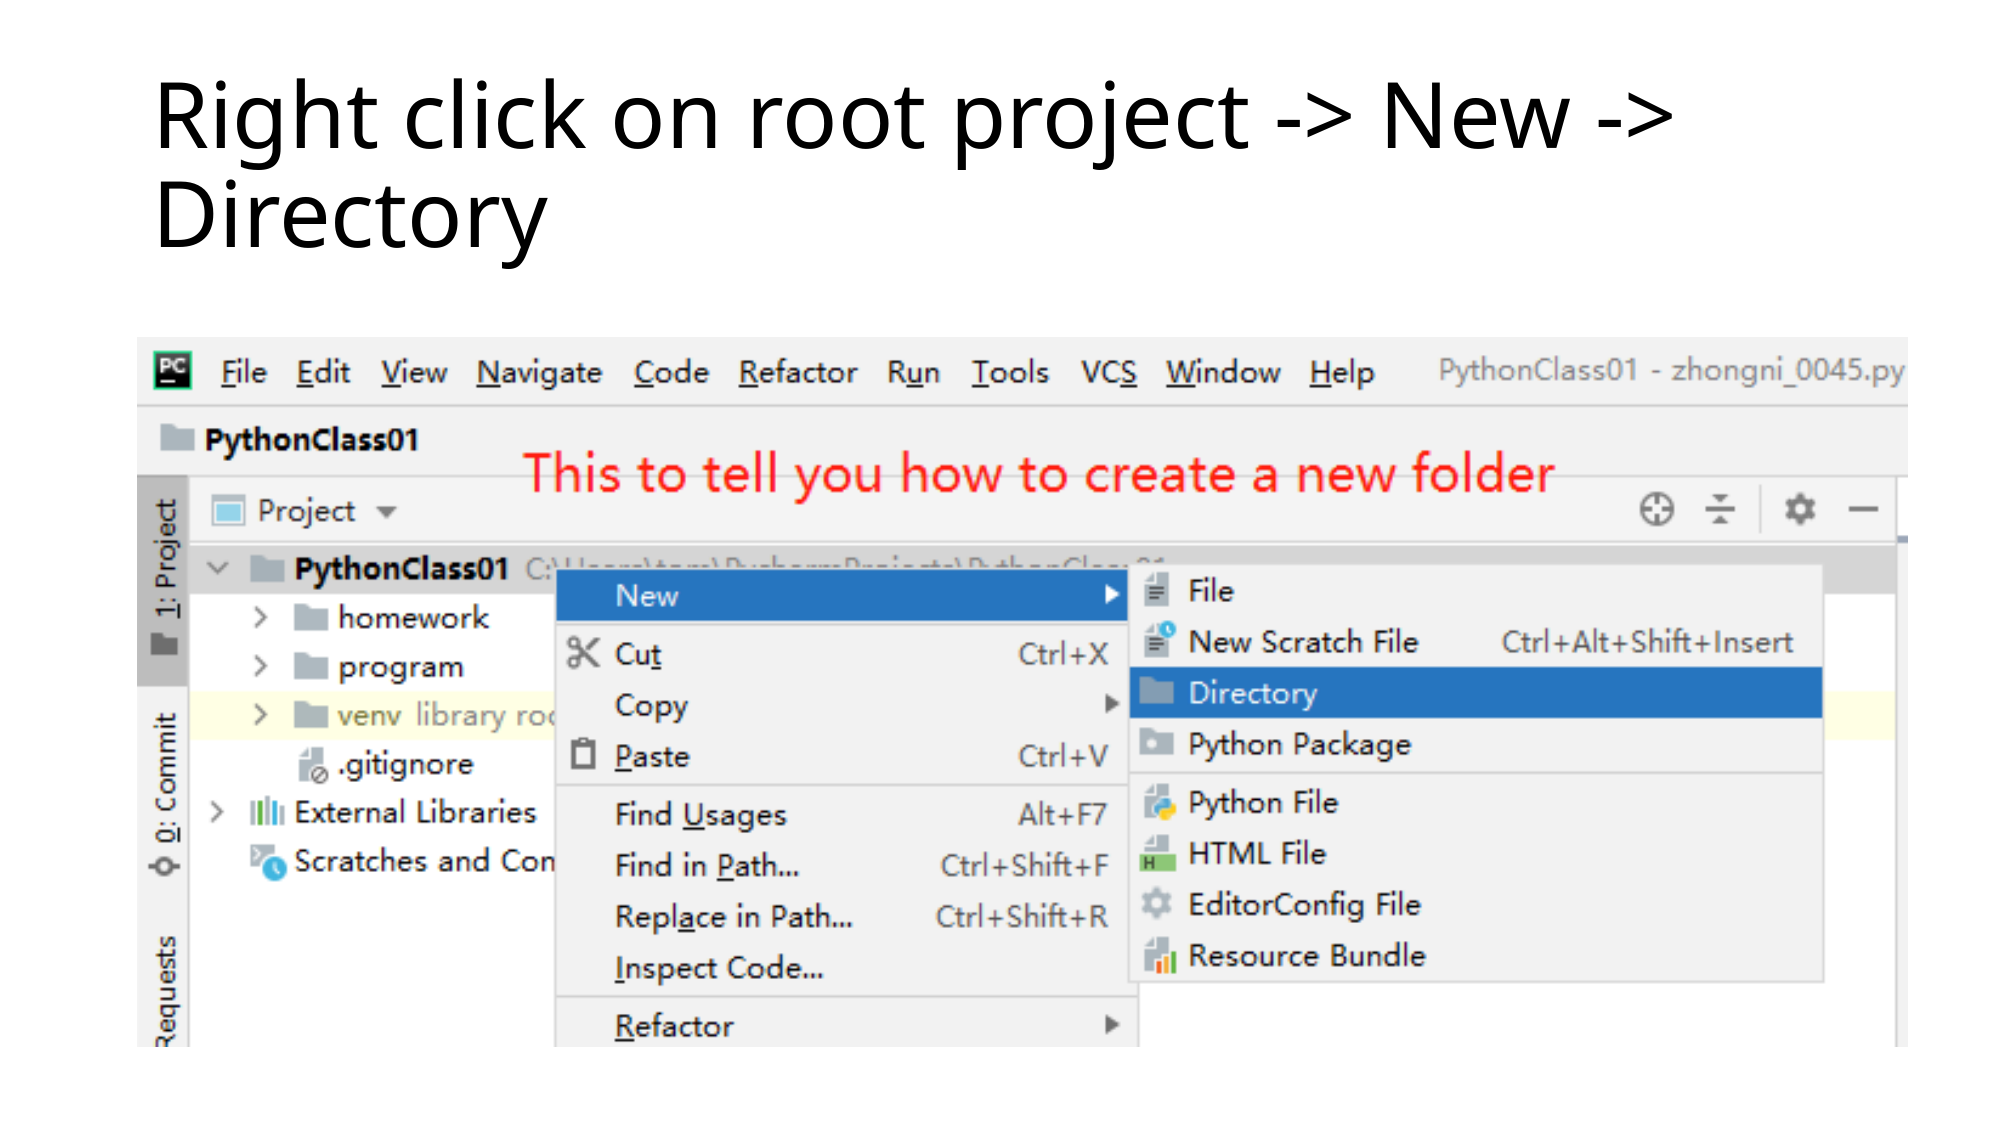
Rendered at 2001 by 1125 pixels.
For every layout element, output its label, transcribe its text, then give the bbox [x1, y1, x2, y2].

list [137, 337, 1908, 1047]
title Right click on root project -> New -> Directory [137, 59, 1863, 278]
